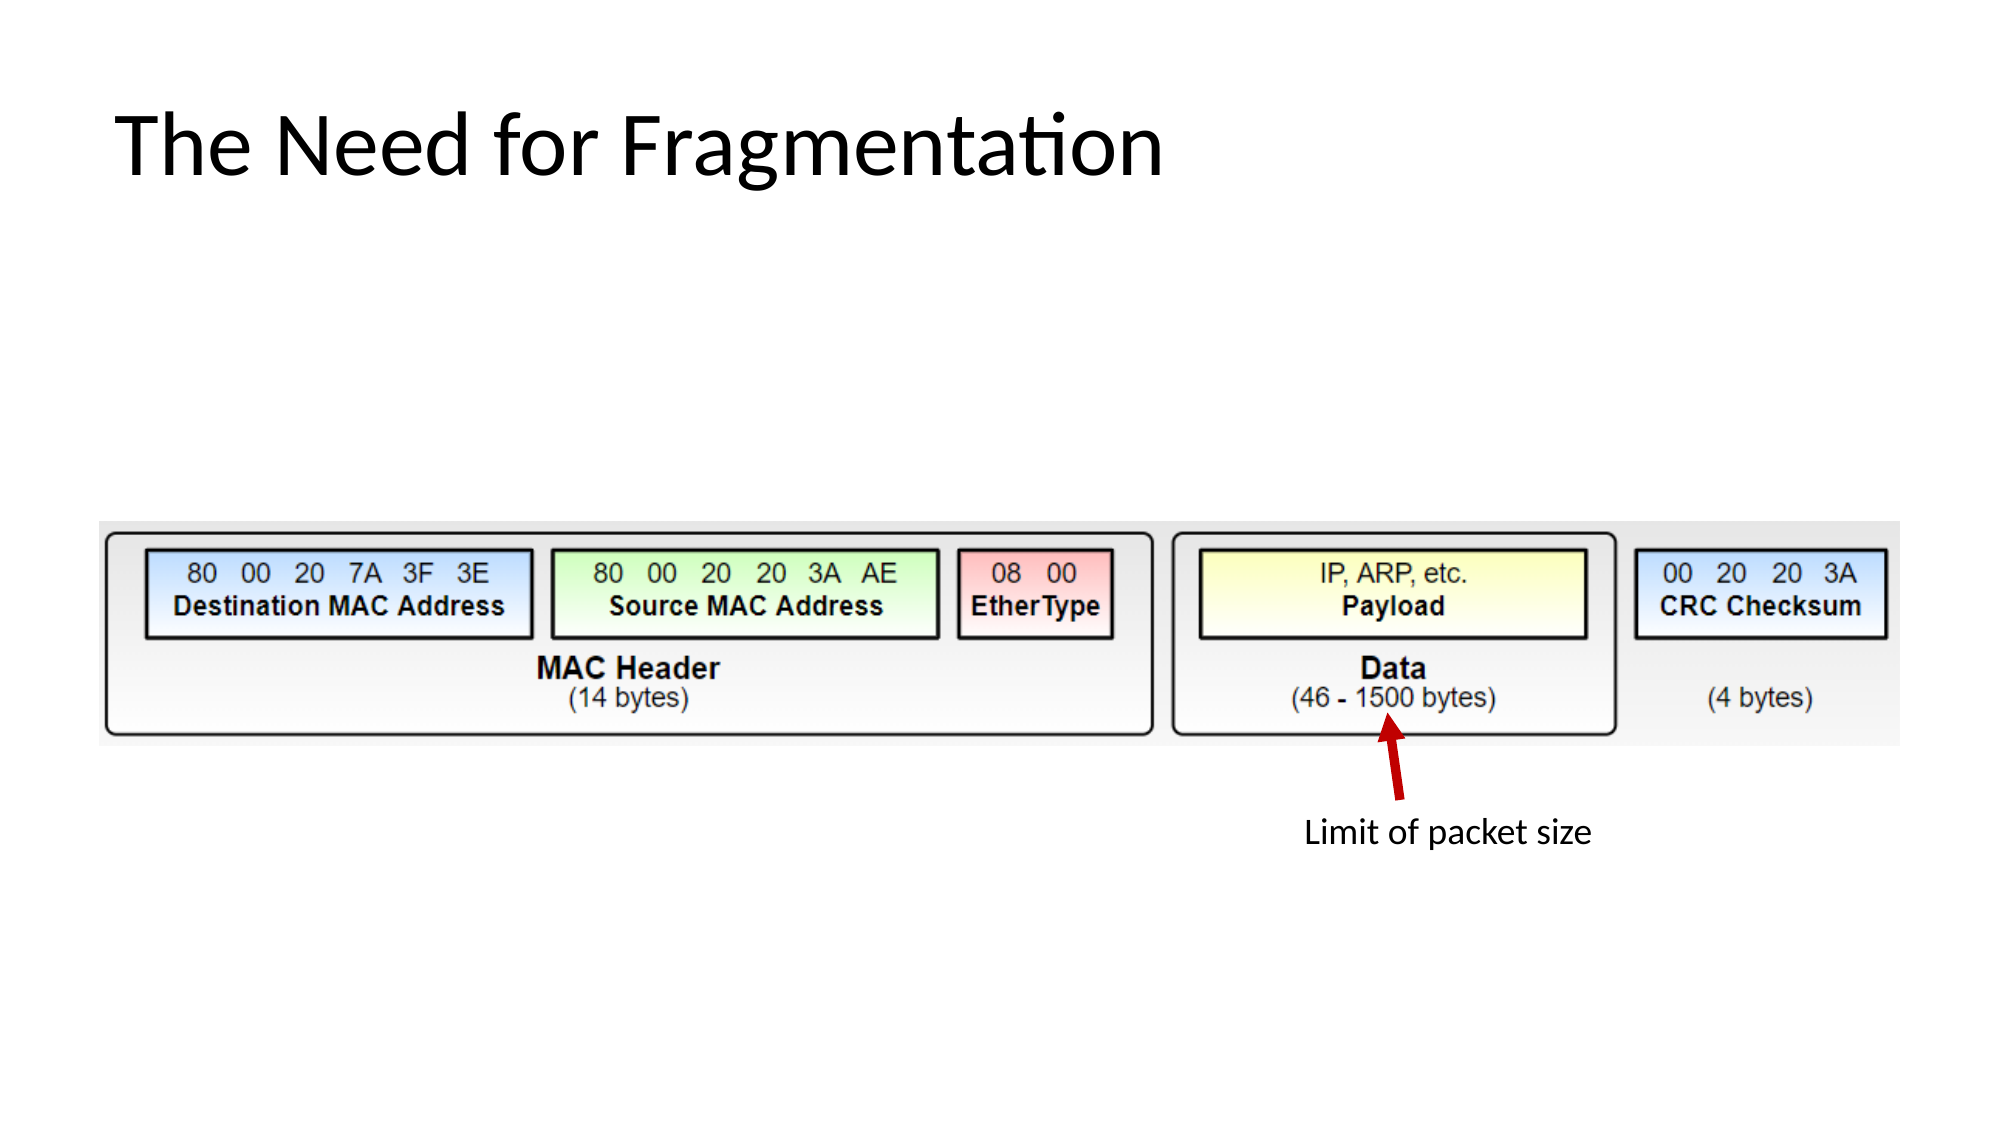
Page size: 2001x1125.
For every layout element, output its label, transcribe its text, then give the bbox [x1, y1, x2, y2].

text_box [1387, 712, 1401, 801]
title The Need for Fragmentation [99, 45, 1900, 233]
text_box Limit of packet size [1289, 799, 1608, 860]
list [99, 521, 1901, 747]
